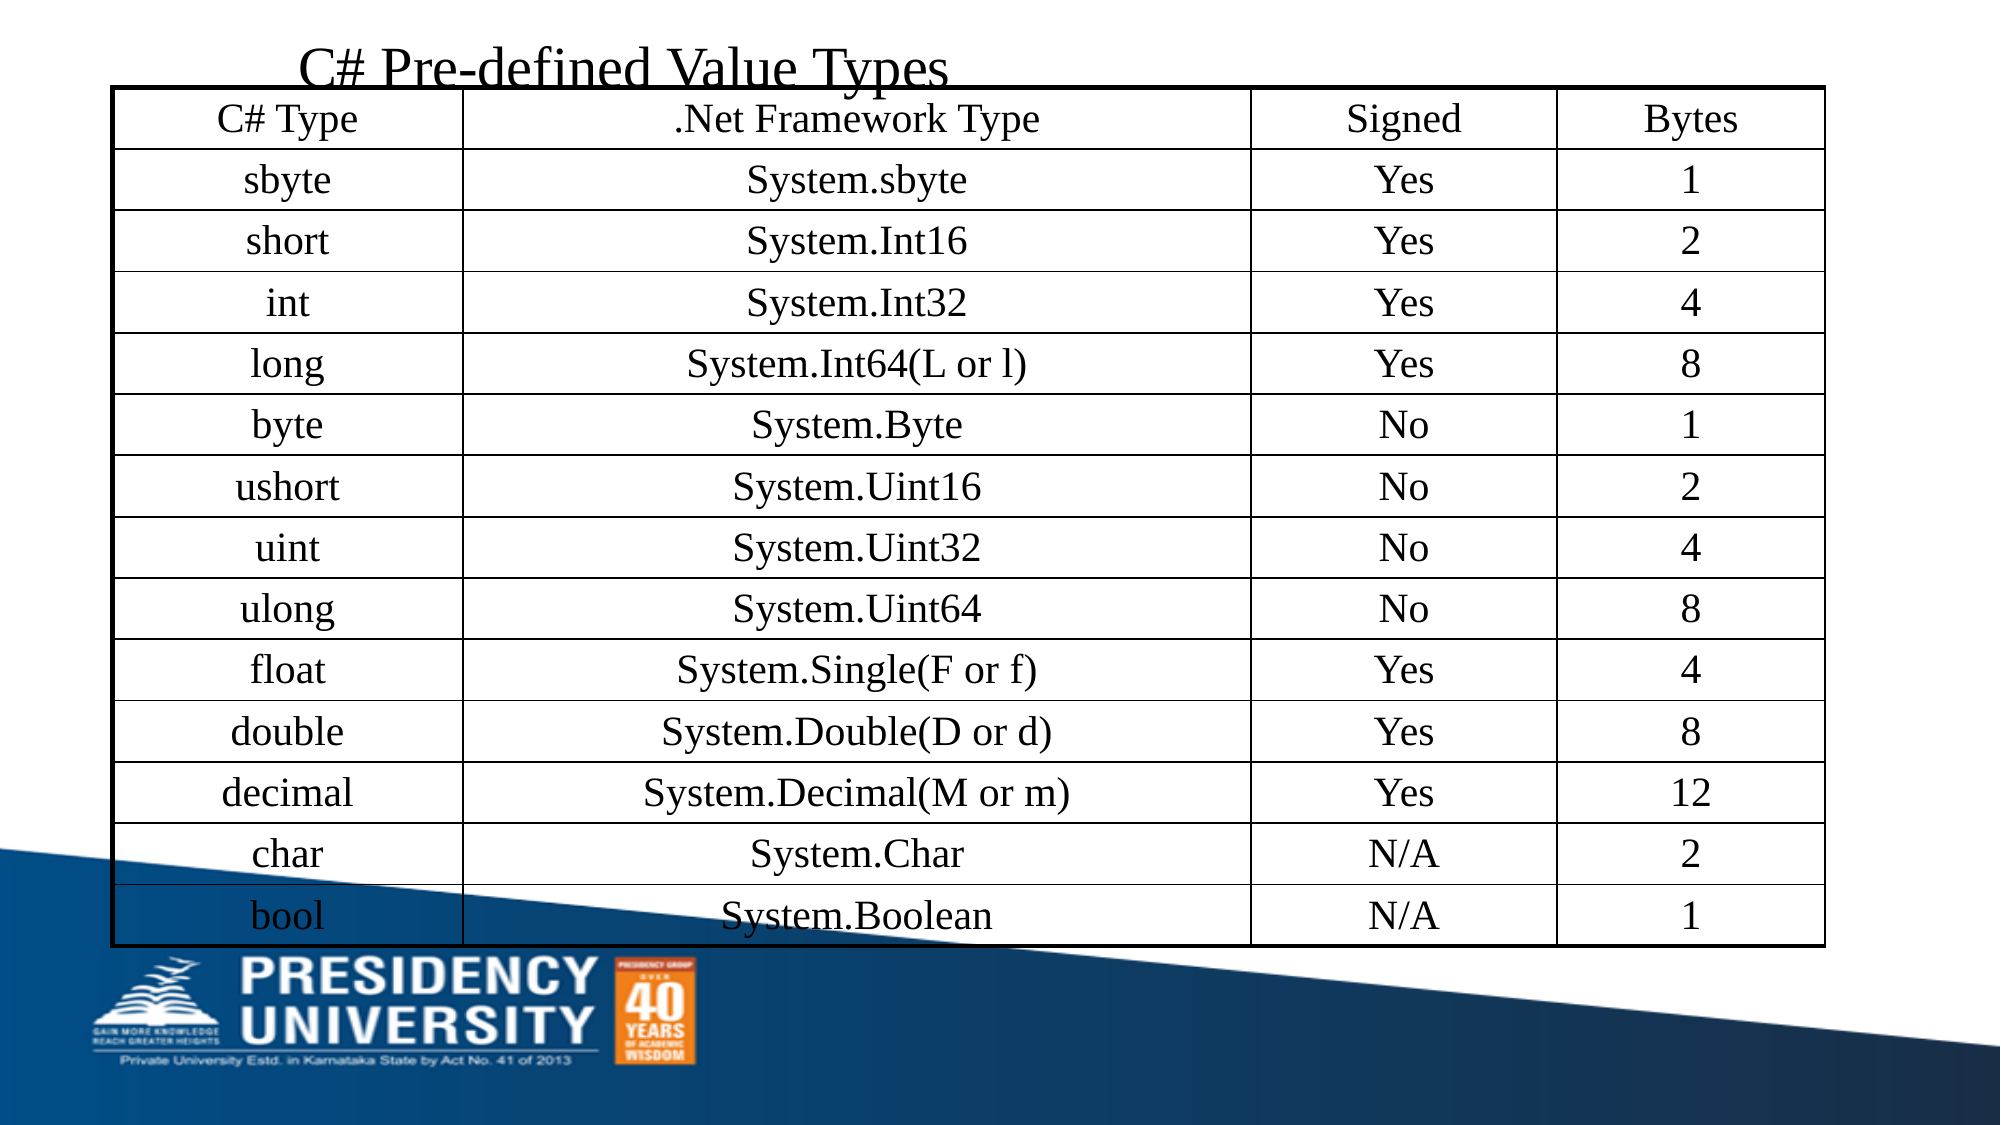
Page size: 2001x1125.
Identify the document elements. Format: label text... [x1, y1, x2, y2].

table_cell long [115, 334, 462, 393]
table_cell uint [115, 518, 462, 577]
table_cell Yes [1252, 640, 1556, 700]
table_cell Yes [1252, 334, 1556, 393]
table_cell bool [115, 885, 462, 944]
table_cell No [1252, 579, 1556, 638]
table_cell System.Int64(L or l) [464, 334, 1250, 393]
picture [0, 845, 2000, 1125]
table_cell byte [115, 395, 462, 454]
table_cell 8 [1558, 579, 1824, 638]
table_cell System.Int16 [464, 211, 1250, 271]
table_cell System.Uint32 [464, 518, 1250, 577]
table_cell N/A [1252, 824, 1556, 884]
table_cell System.Boolean [464, 885, 1250, 944]
table_cell Yes [1252, 211, 1556, 271]
title C# Pre-defined Value Types [283, 24, 1717, 85]
table_cell System.Int32 [464, 272, 1250, 332]
table_cell ulong [115, 579, 462, 638]
table_cell int [115, 272, 462, 332]
table_header Signed [1252, 90, 1556, 148]
table_cell System.Char [464, 824, 1250, 884]
table_cell float [115, 640, 462, 700]
table_cell 1 [1558, 150, 1824, 209]
table_cell double [115, 701, 462, 761]
table_header .Net Framework Type [464, 90, 1250, 148]
table_cell 1 [1558, 885, 1824, 944]
table_cell System.Uint64 [464, 579, 1250, 638]
table_cell System.Uint16 [464, 456, 1250, 516]
table_cell Yes [1252, 701, 1556, 761]
table_cell System.Byte [464, 395, 1250, 454]
table_cell short [115, 211, 462, 271]
table_cell System.Single(F or f) [464, 640, 1250, 700]
table_cell 12 [1558, 763, 1824, 822]
table_cell 4 [1558, 518, 1824, 577]
table_cell 1 [1558, 395, 1824, 454]
table_cell 4 [1558, 640, 1824, 700]
table_cell 2 [1558, 824, 1824, 884]
table_cell 8 [1558, 334, 1824, 393]
table_cell N/A [1252, 885, 1556, 944]
table_cell ushort [115, 456, 462, 516]
table_cell No [1252, 518, 1556, 577]
table_cell decimal [115, 763, 462, 822]
table_cell Yes [1252, 150, 1556, 209]
table_cell 2 [1558, 211, 1824, 271]
table_header C# Type [115, 90, 462, 148]
table_cell System.sbyte [464, 150, 1250, 209]
table_cell No [1252, 456, 1556, 516]
table_cell char [115, 824, 462, 884]
table_cell System.Decimal(M or m) [464, 763, 1250, 822]
table_cell Yes [1252, 272, 1556, 332]
table_header Bytes [1558, 90, 1824, 148]
table_cell 2 [1558, 456, 1824, 516]
table_cell No [1252, 395, 1556, 454]
table_cell sbyte [115, 150, 462, 209]
table_cell 8 [1558, 701, 1824, 761]
table_cell 4 [1558, 272, 1824, 332]
table_cell System.Double(D or d) [464, 701, 1250, 761]
table_cell Yes [1252, 763, 1556, 822]
